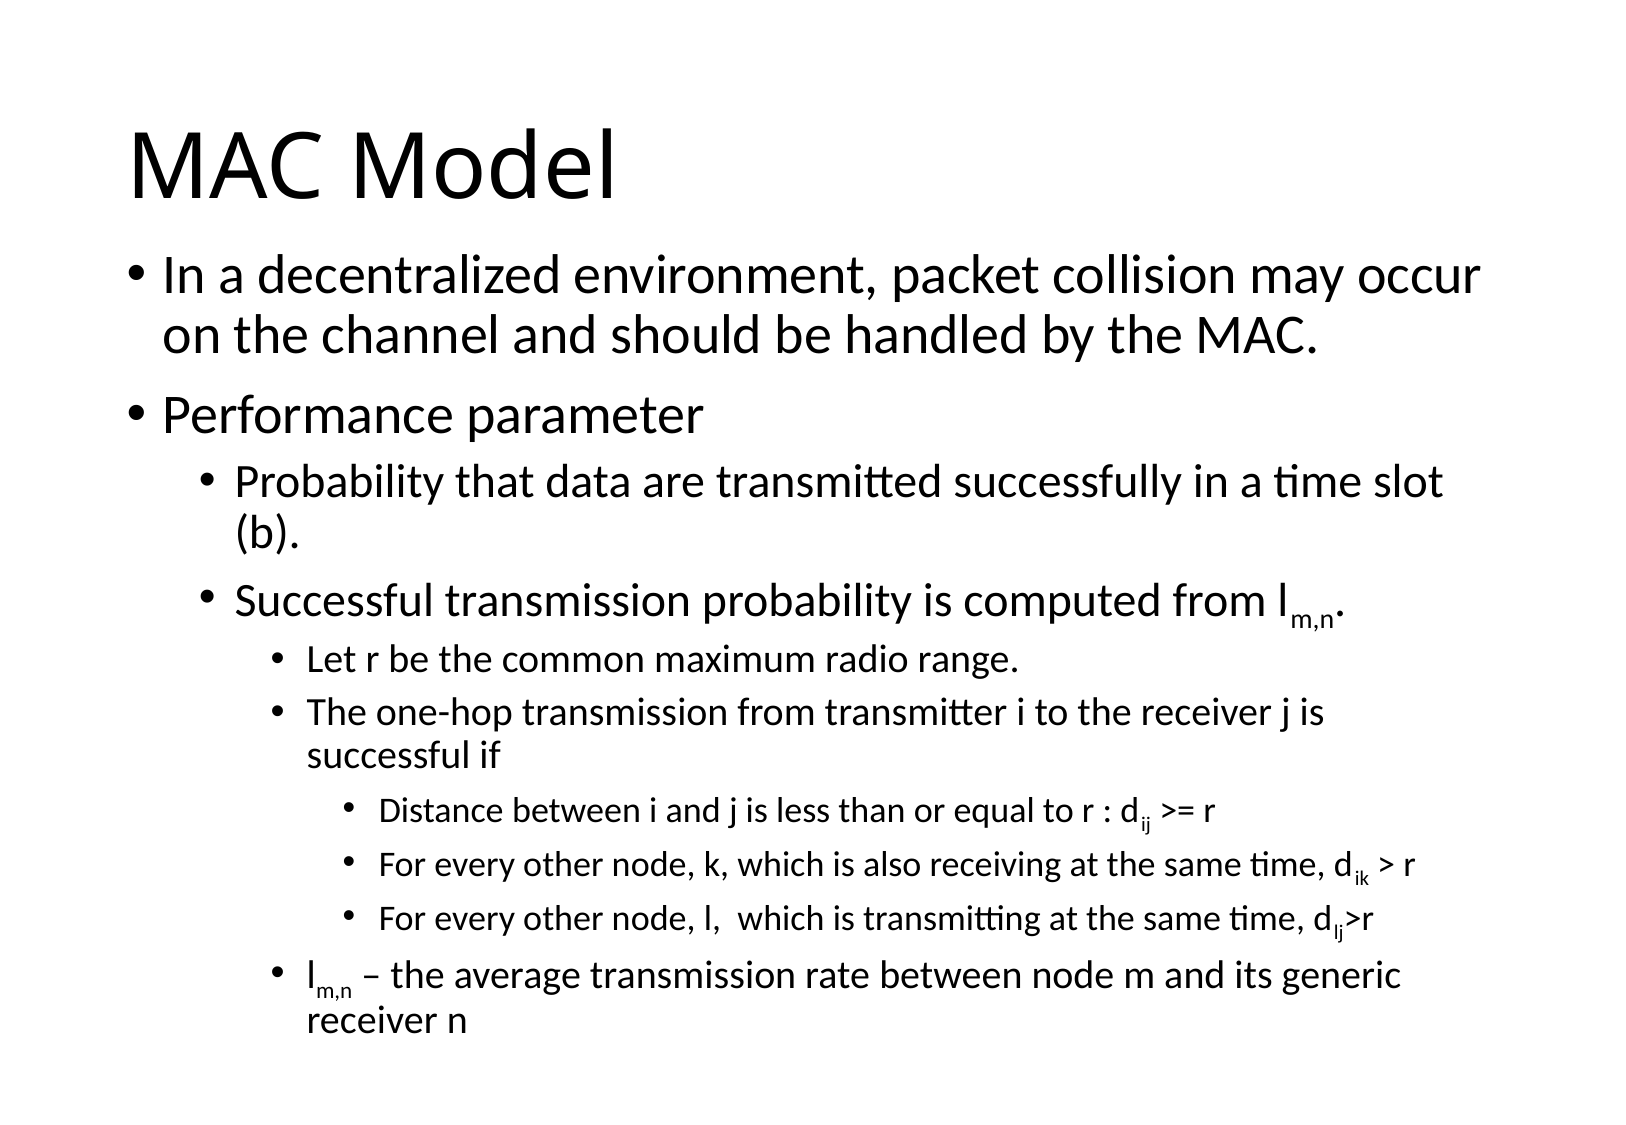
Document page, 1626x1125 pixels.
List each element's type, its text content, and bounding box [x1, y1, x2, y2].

list In a decentralized environment, packet collision may occur on the channel and should be handled by the MAC. Performance parameter Probability that data are transmitted successfully in a time slot (b). Successful transmission probability is computed from lm,n. Let r be the common maximum radio range. The one-hop transmission from transmitter i to the receiver j is successful if Distance between i and j is less than or equal to r : dij >= r For every other node, k, which is also receiving at the same time, dik > r For every other node, l, which is transmitting at the same time, dlj>r lm,n – the average transmission rate between node m and its generic receiver n [111, 237, 1514, 1063]
title MAC Model [111, 59, 1514, 237]
